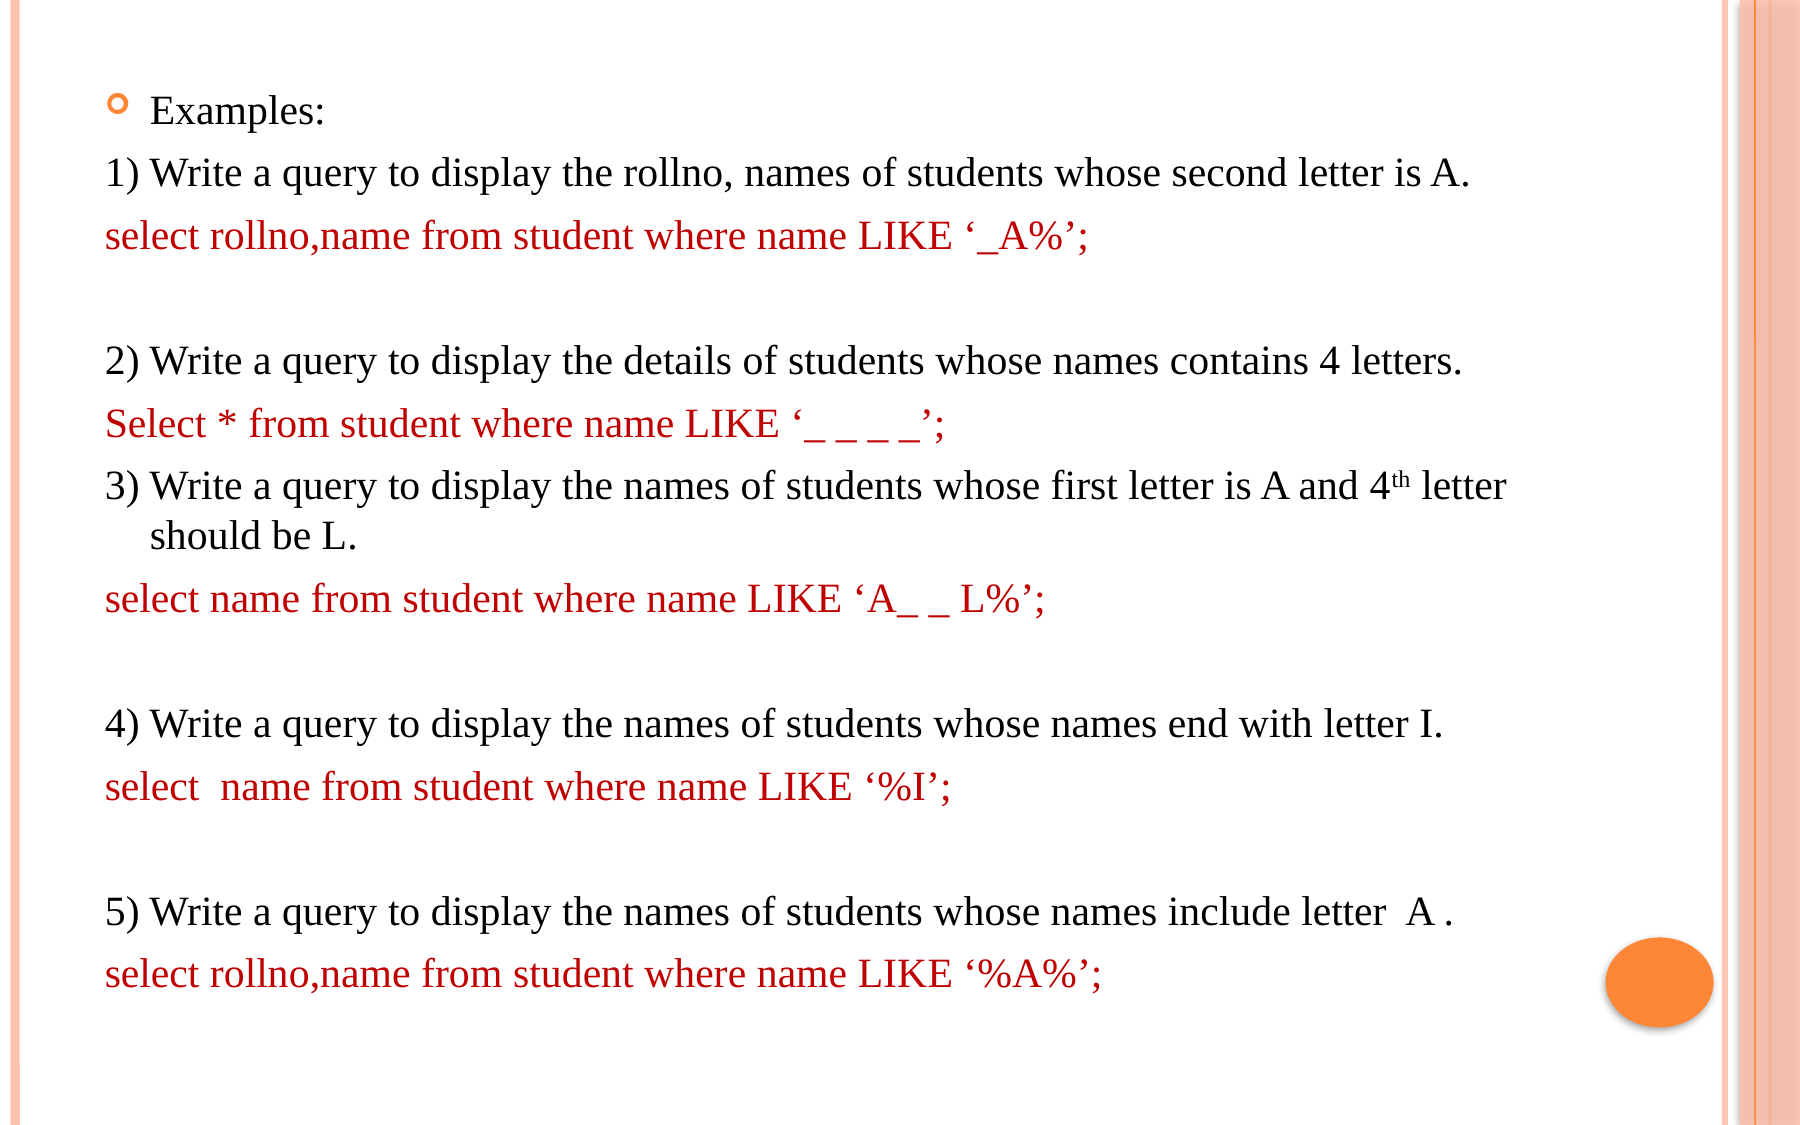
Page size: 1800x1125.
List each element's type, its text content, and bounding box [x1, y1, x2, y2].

list Examples: 1) Write a query to display the rollno, names of students whose second letter is A. select rollno,name from student where name LIKE ‘_A%’; 2) Write a query to display the details of students whose names contains 4 letters. Select * from student where name LIKE ‘_ _ _ _’; 3) Write a query to display the names of students whose first letter is A and 4th letter should be L. select name from student where name LIKE ‘A_ _ L%’; 4) Write a query to display the names of students whose names end with letter I. select name from student where name LIKE ‘%I’; 5) Write a query to display the names of students whose names include letter A . select rollno,name from student where name LIKE ‘%A%’; [90, 75, 1613, 1062]
